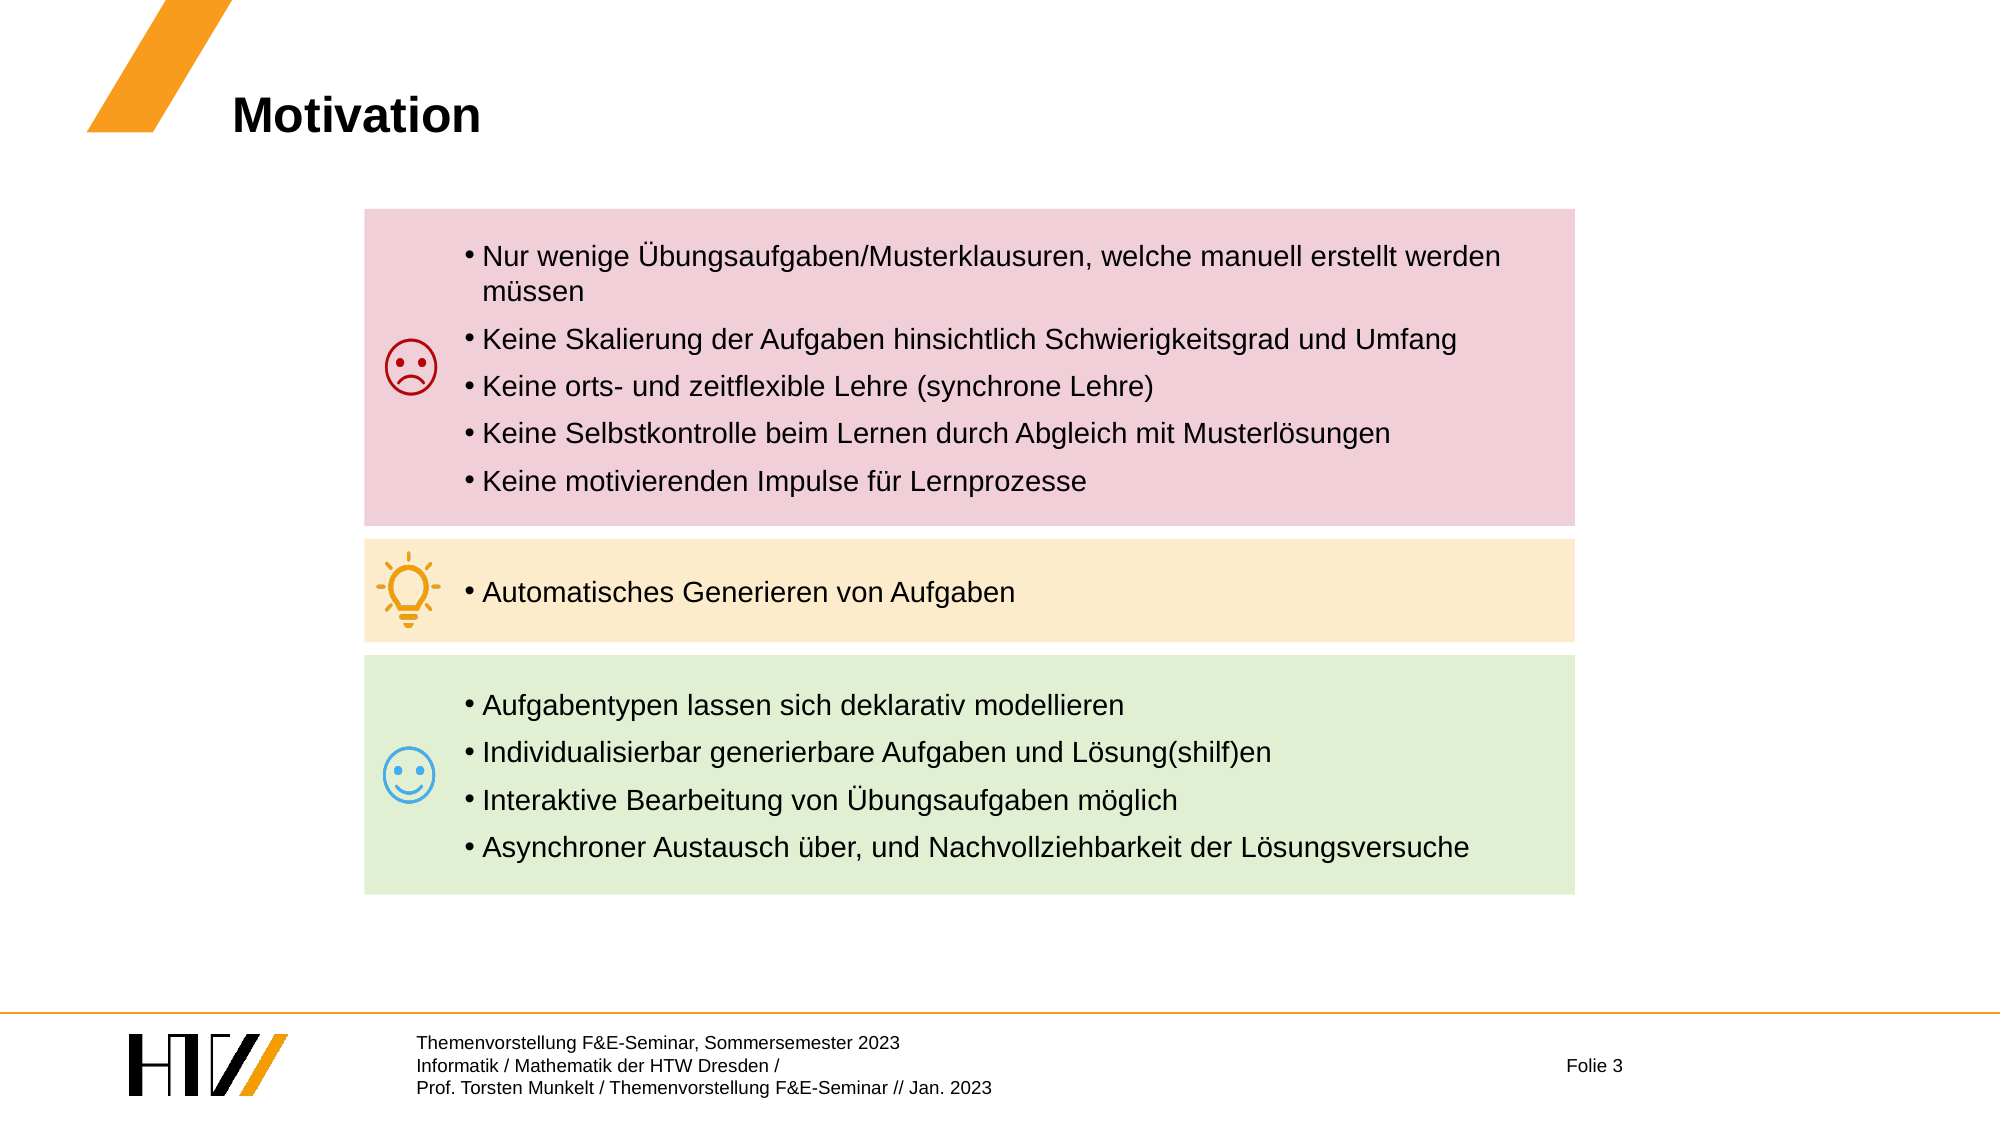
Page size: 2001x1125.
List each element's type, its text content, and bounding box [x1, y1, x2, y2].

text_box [364, 208, 1575, 895]
picture [129, 1034, 288, 1096]
title Motivation [232, 40, 1908, 144]
